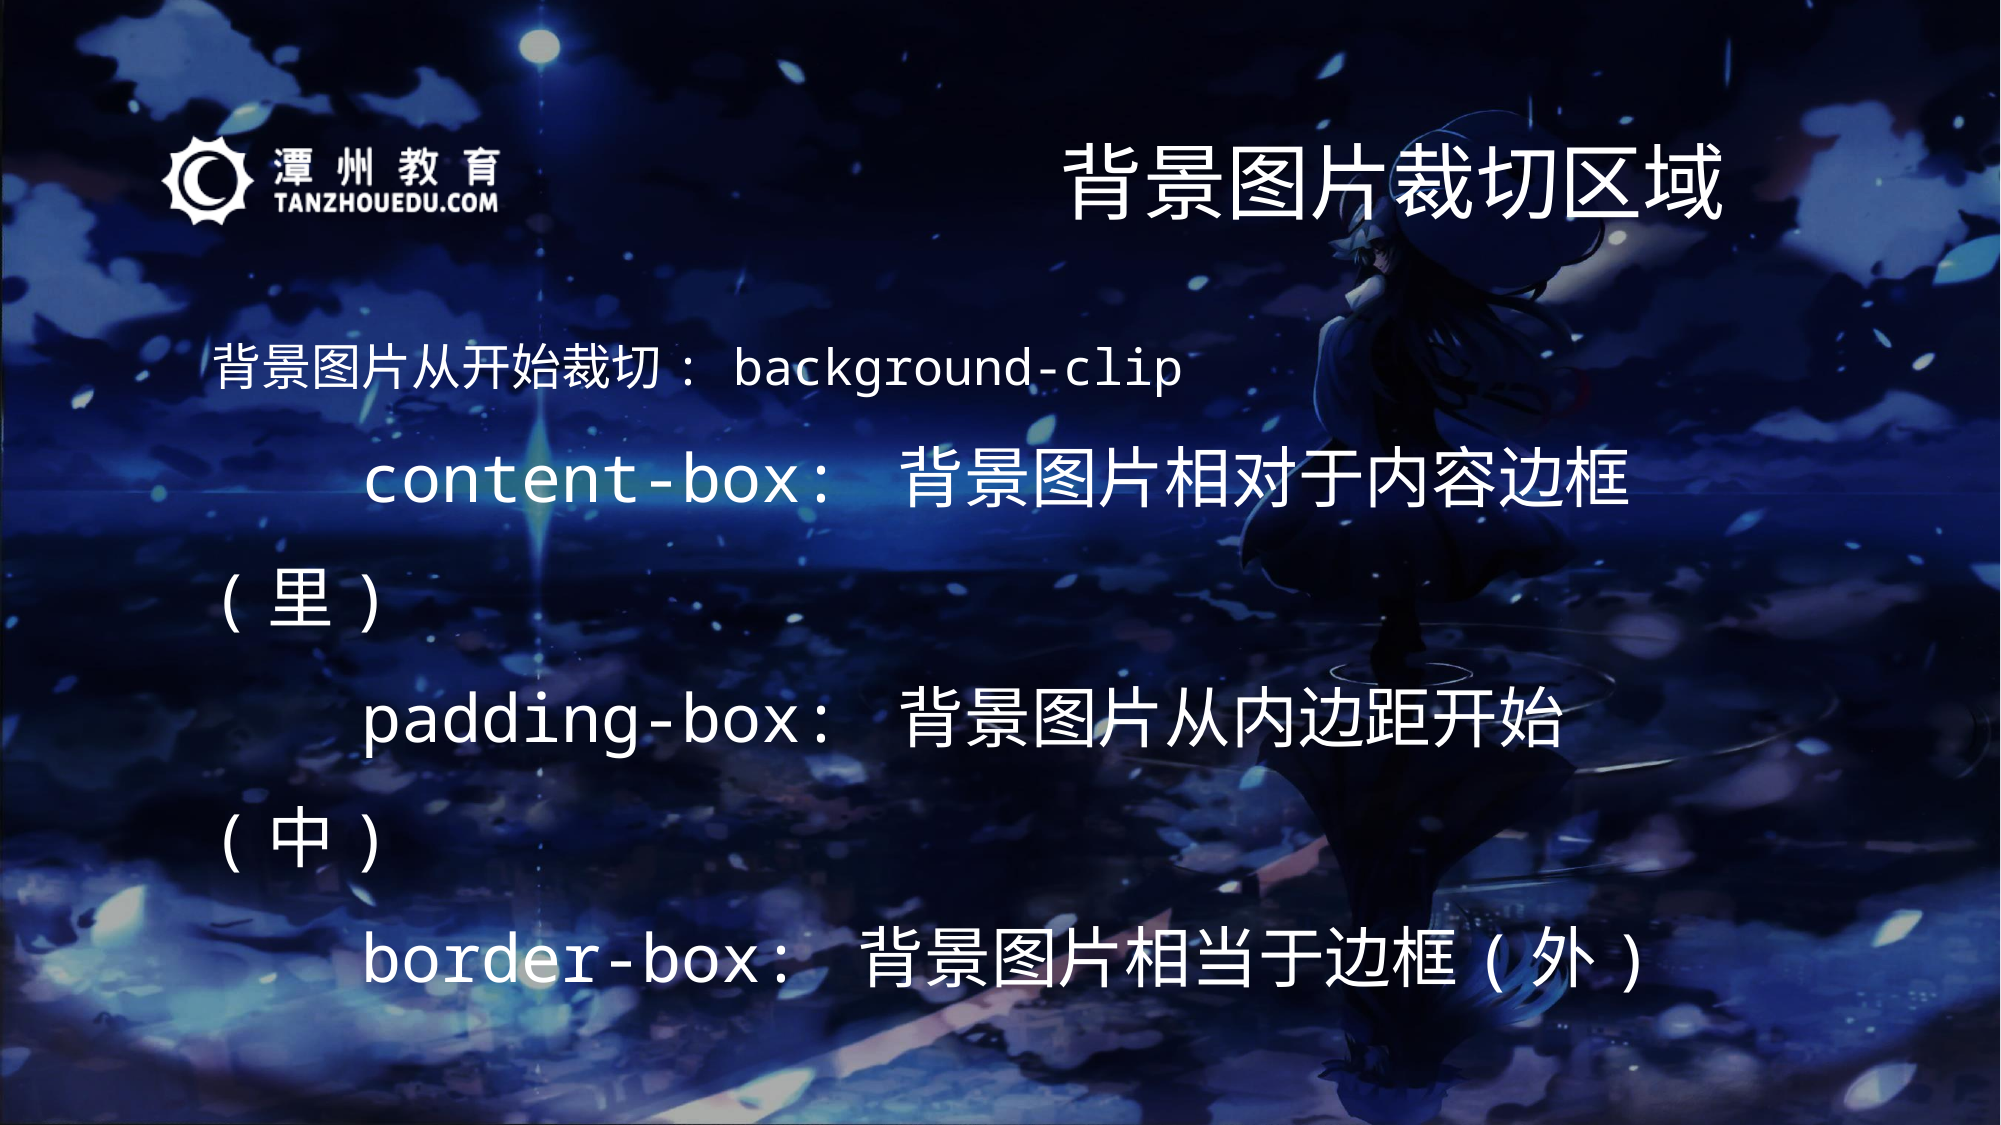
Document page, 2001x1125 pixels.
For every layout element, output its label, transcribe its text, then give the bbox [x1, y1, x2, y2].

picture [0, 0, 2001, 1125]
text_box 背景图片裁切区域 [974, 122, 1812, 238]
text_box 背景图片从开始裁切: background-clip content-box: 背景图片相对于内容边框(里) padding-box: 背景图片从内边距开始(中) border-box: 背景图片相当于边框(外) [196, 298, 1770, 1003]
